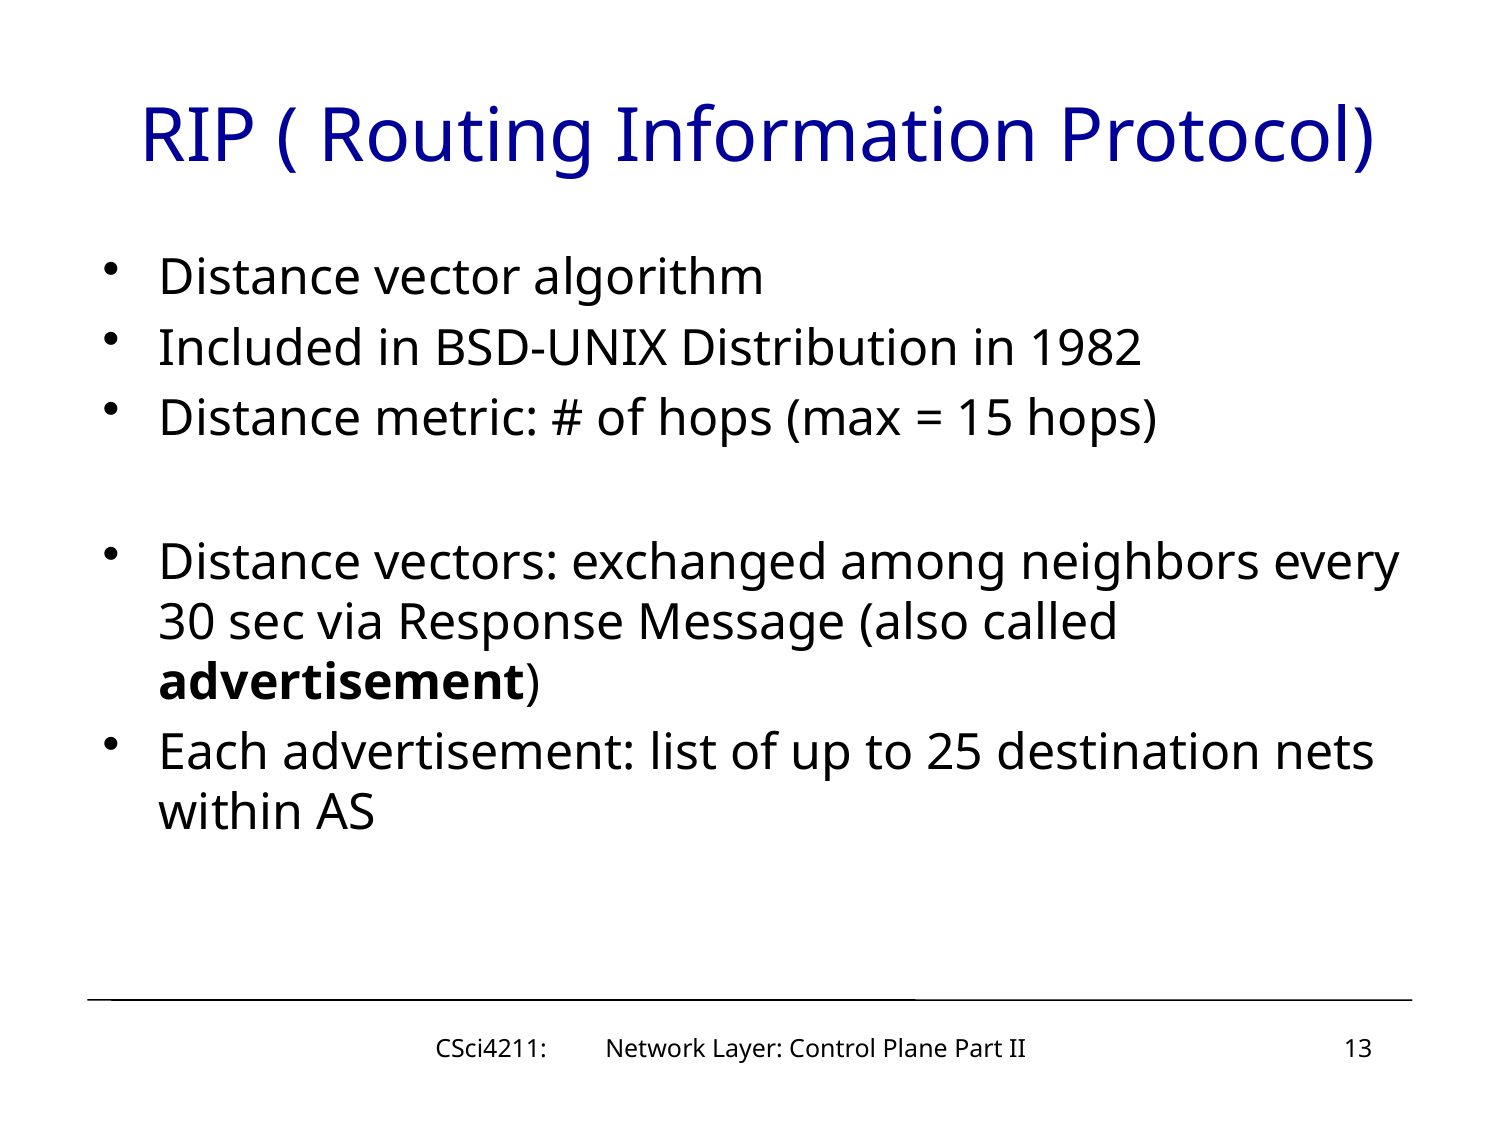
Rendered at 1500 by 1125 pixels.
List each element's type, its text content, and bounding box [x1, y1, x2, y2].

footer CSci4211: Network Layer: Control Plane Part II [387, 1025, 1075, 1075]
list Distance vector algorithm Included in BSD-UNIX Distribution in 1982 Distance metric: # of hops (max = 15 hops) Distance vectors: exchanged among neighbors every 30 sec via Response Message (also called advertisement) Each advertisement: list of up to 25 destination nets within AS [87, 237, 1438, 1050]
title RIP ( Routing Information Protocol) [87, 37, 1428, 225]
slide_number 13 [1074, 1050, 1388, 1100]
